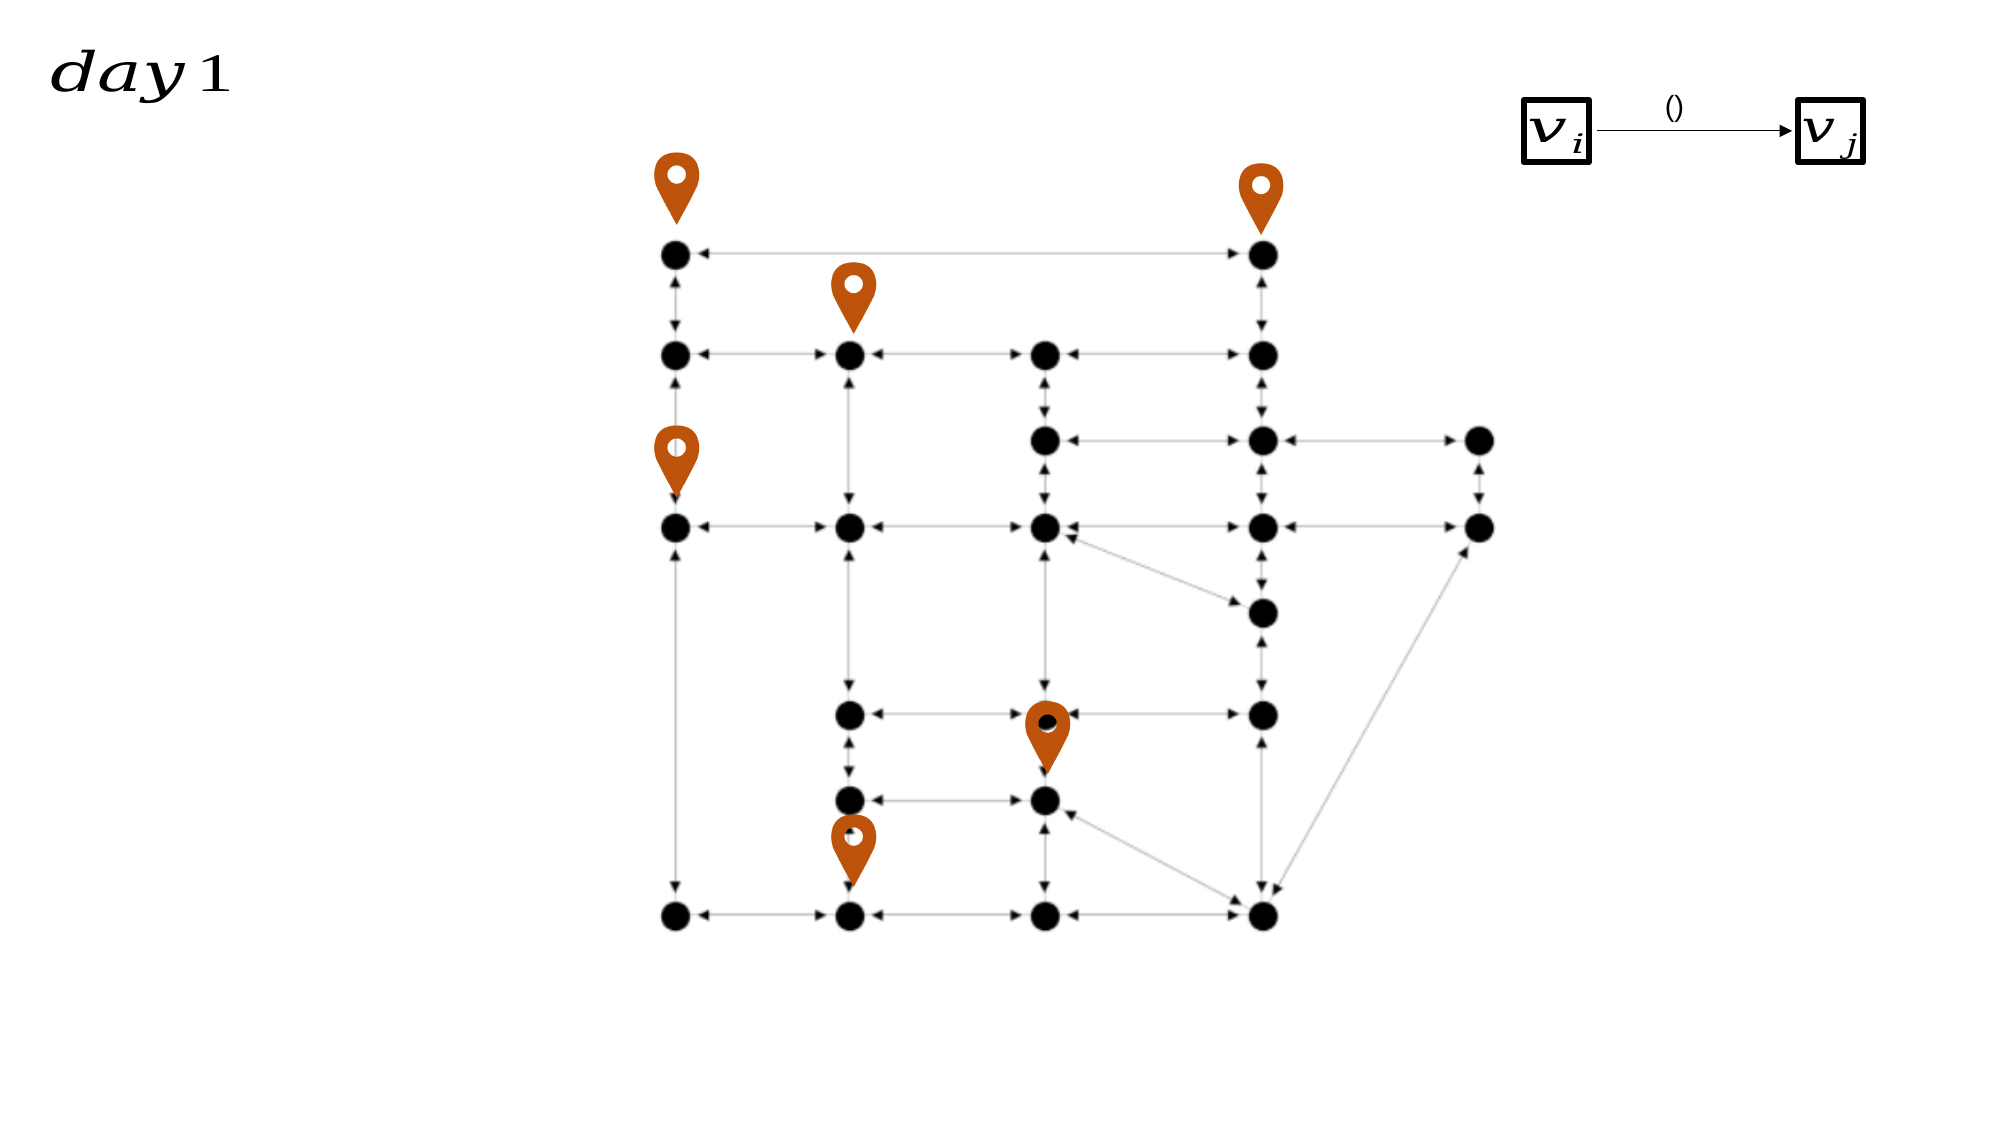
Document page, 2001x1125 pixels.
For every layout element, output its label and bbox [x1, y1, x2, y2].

text_box [1527, 85, 1861, 160]
picture [610, 148, 1530, 976]
